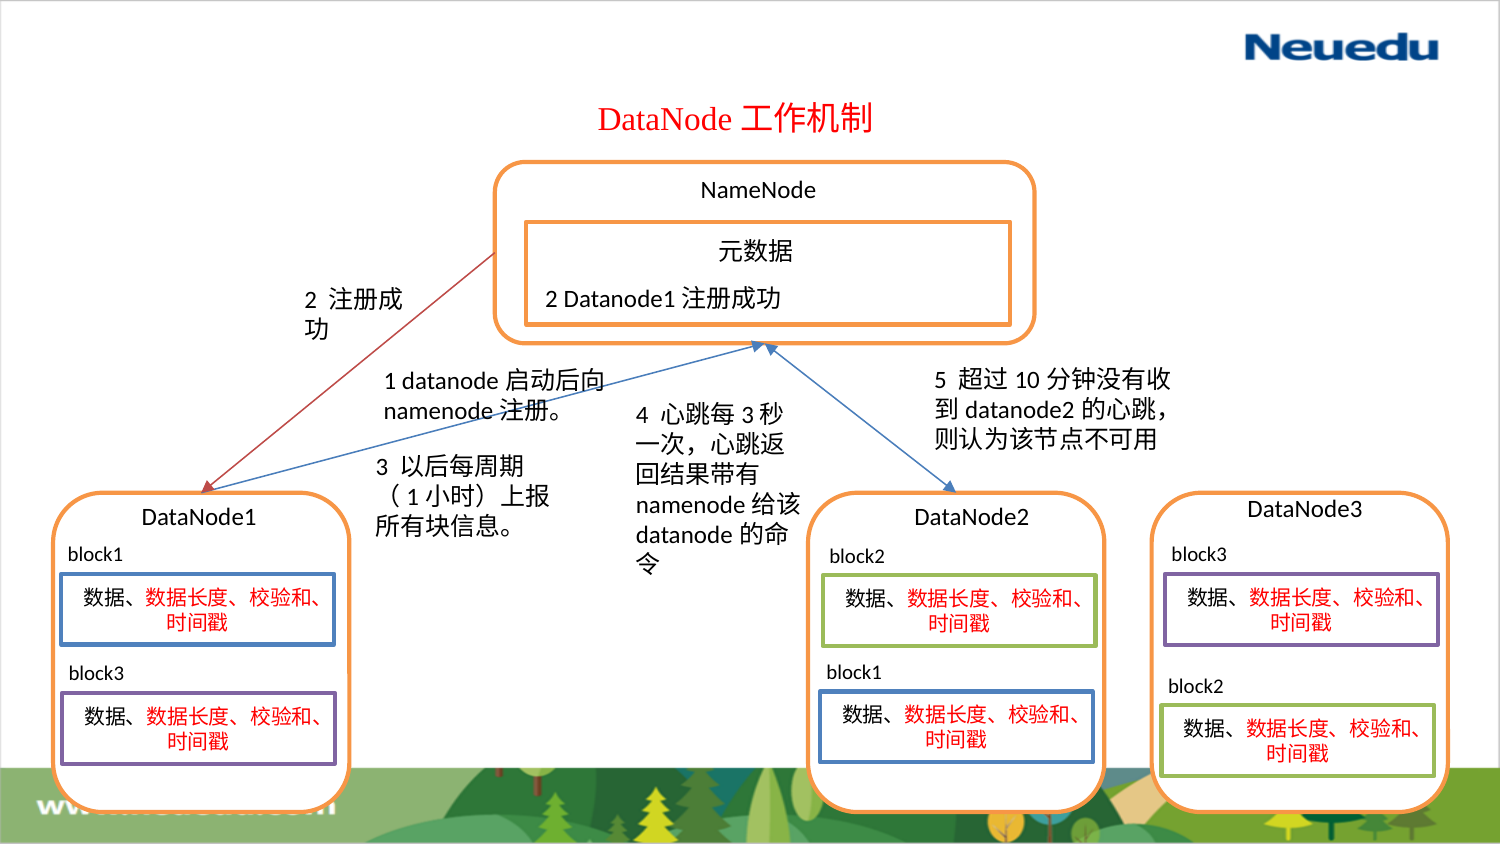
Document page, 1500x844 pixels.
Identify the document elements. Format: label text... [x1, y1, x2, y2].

text_box [524, 220, 1012, 327]
text_box 数据、数据长度、校验和、时间戳 [1163, 572, 1440, 647]
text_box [764, 343, 957, 493]
text_box 数据、数据长度、校验和、时间戳 [1159, 703, 1436, 778]
text_box NameNode [700, 173, 875, 211]
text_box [500, 343, 762, 493]
text_box [492, 159, 1037, 346]
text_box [200, 252, 495, 493]
text_box DataNode工作机制 [582, 89, 889, 145]
text_box block1 [53, 533, 227, 574]
text_box block1 [811, 651, 986, 691]
text_box block3 [53, 652, 228, 693]
text_box 2 Datanode1注册成功 [545, 282, 802, 317]
text_box 数据、数据长度、校验和、时间戳 [59, 572, 336, 647]
text_box block2 [814, 535, 989, 575]
text_box [50, 490, 352, 815]
text_box 数据、数据长度、校验和、时间戳 [821, 573, 1098, 648]
text_box 5 超过10分钟没有收到datanode2的心跳，则认为该节点不可用 [961, 363, 1196, 469]
text_box DataNode3 [1247, 492, 1364, 535]
text_box 数据、数据长度、校验和、时间戳 [60, 691, 337, 766]
text_box 3 以后每周期（1小时）上报所有块信息。 [360, 501, 571, 548]
text_box DataNode1 [141, 500, 263, 539]
text_box block2 [1153, 664, 1327, 705]
text_box block3 [1156, 533, 1331, 574]
text_box DataNode2 [914, 500, 1036, 543]
text_box [1149, 490, 1451, 815]
text_box 元数据 [718, 234, 802, 270]
text_box [805, 490, 1107, 815]
picture [0, 0, 1500, 844]
text_box 数据、数据长度、校验和、时间戳 [818, 689, 1095, 764]
text_box 4 心跳每3秒一次，心跳返回结果带有namenode给该datanode的命令 [635, 501, 808, 564]
